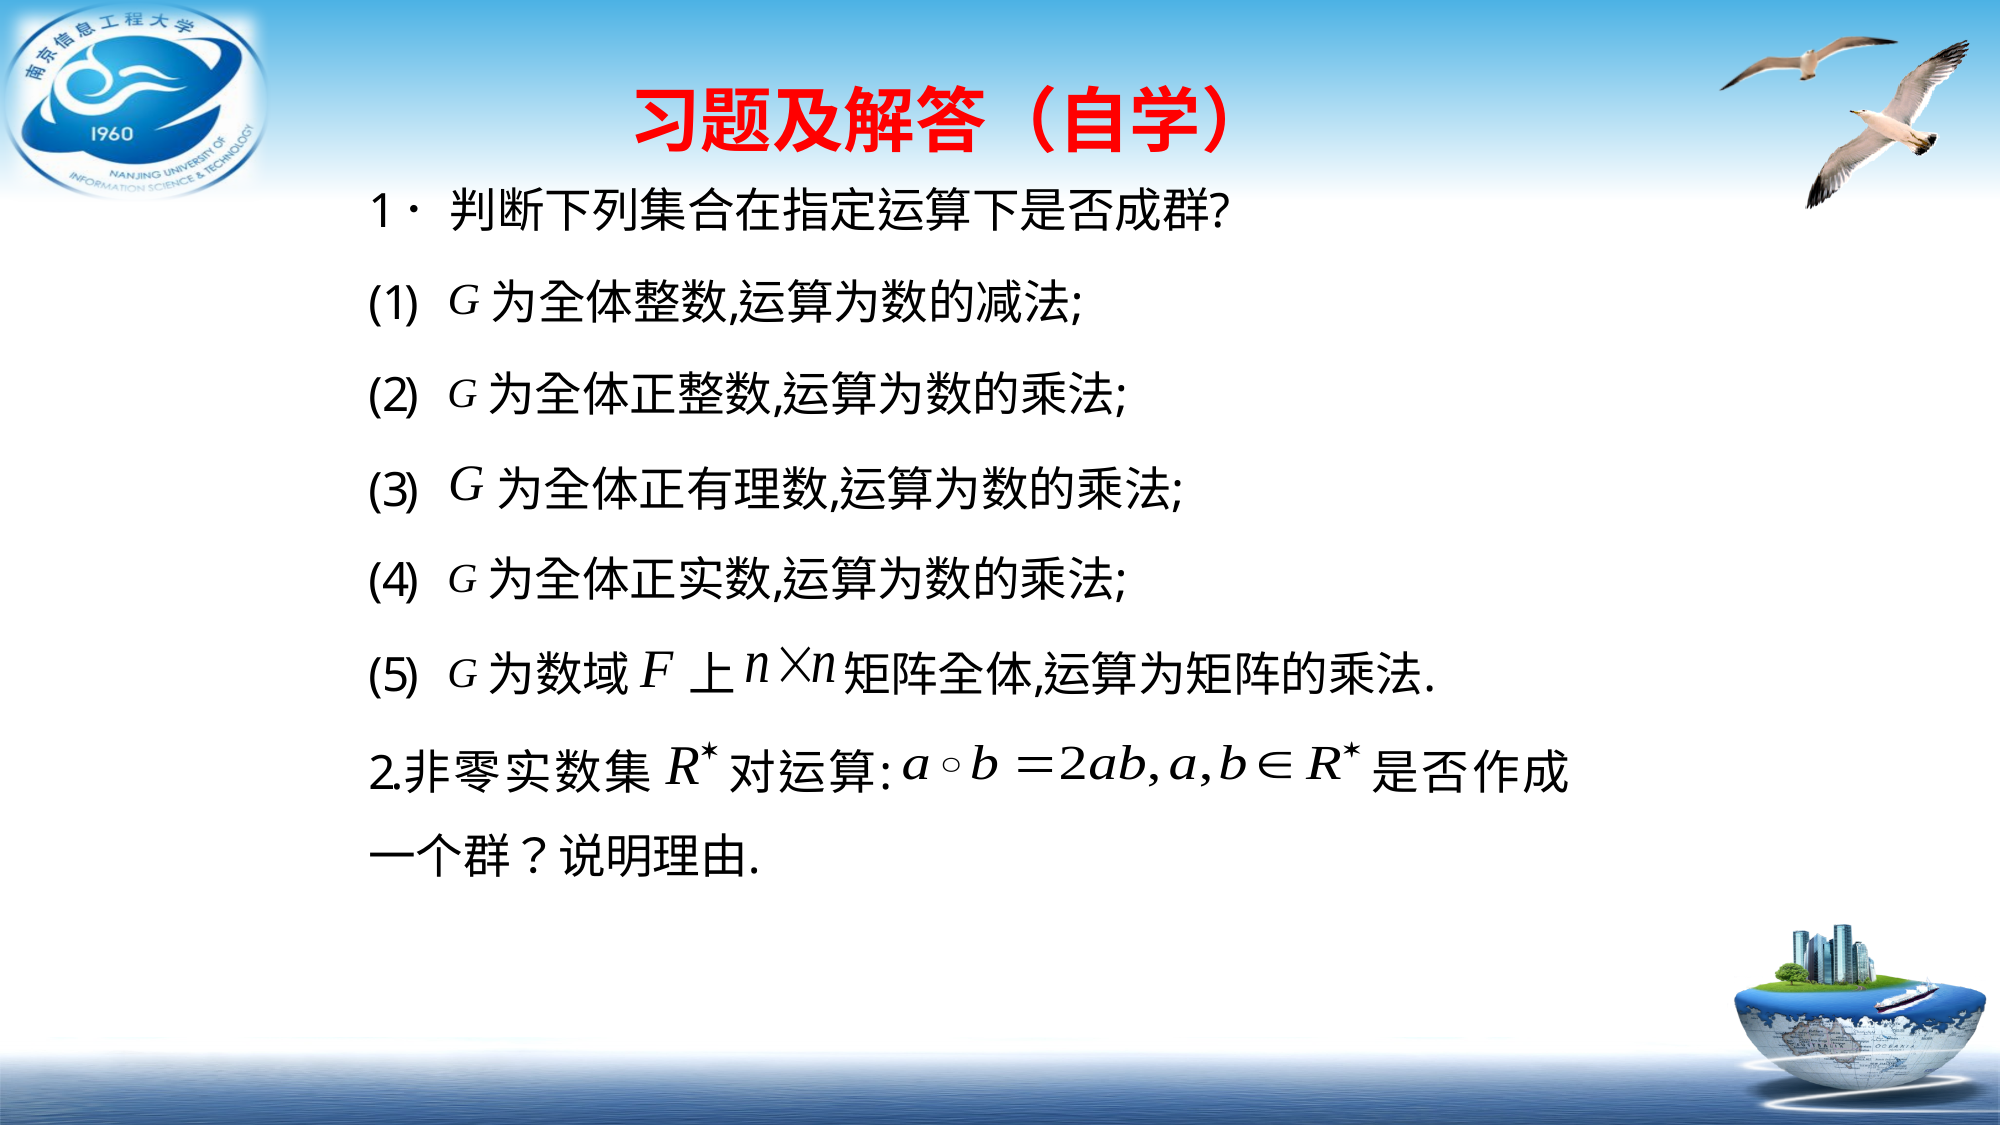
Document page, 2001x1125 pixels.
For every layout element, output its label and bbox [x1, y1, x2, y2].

picture [0, 920, 2001, 1125]
picture [25, 24, 247, 174]
text_box [325, 74, 1575, 955]
picture [1718, 35, 2000, 213]
